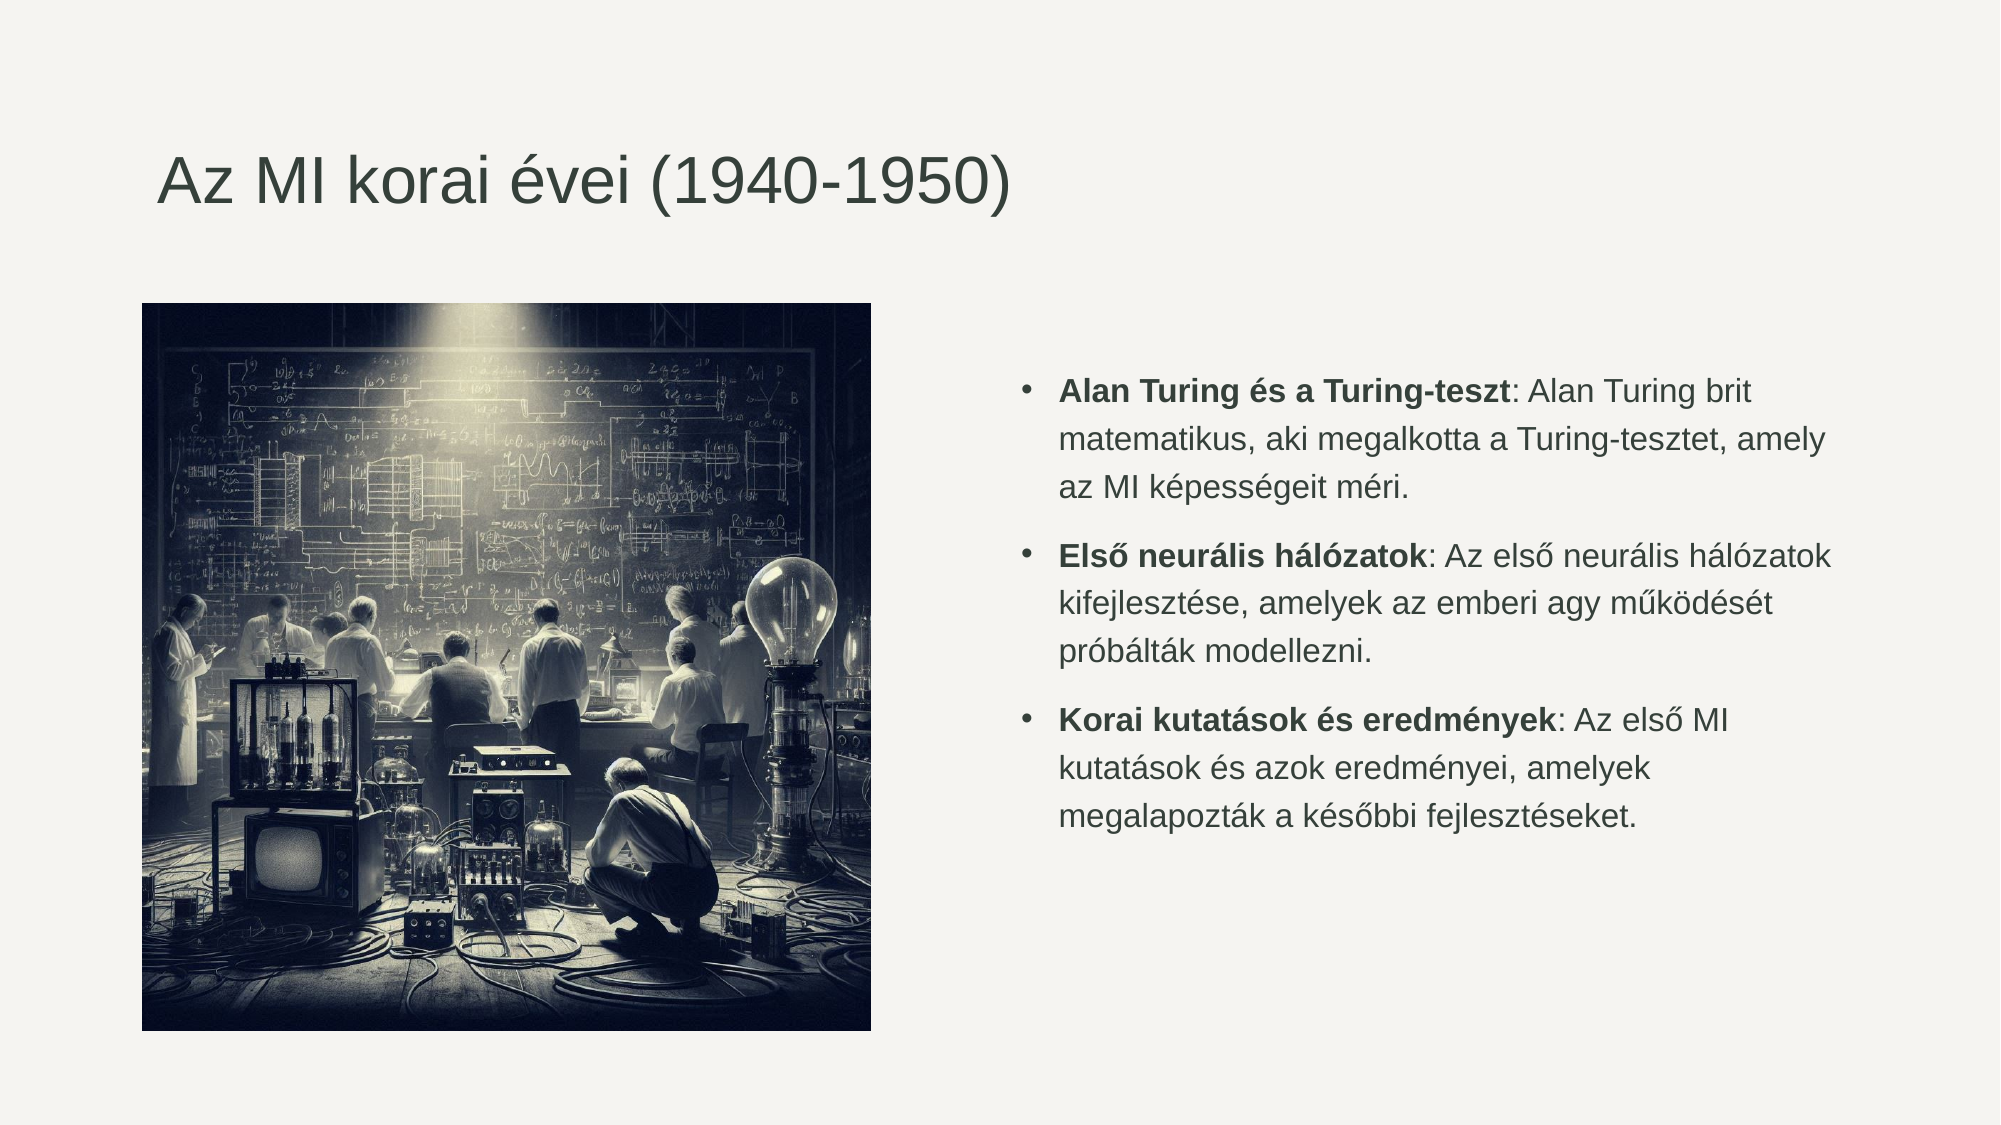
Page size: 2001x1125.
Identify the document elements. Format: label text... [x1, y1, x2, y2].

title Az MI korai évei (1940-1950) [142, 96, 1858, 305]
list Alan Turing és a Turing-teszt: Alan Turing brit matematikus, aki megalkotta a Turing-tesztet, amely az MI képességeit méri. Első neurális hálózatok: Az első neurális hálózatok kifejlesztése, amelyek az emberi agy működését próbálták modellezni. Korai kutatások és eredmények: Az első MI kutatások és azok eredményei, amelyek megalapozták a későbbi fejlesztéseket. [1006, 353, 1857, 995]
picture [142, 302, 872, 1031]
